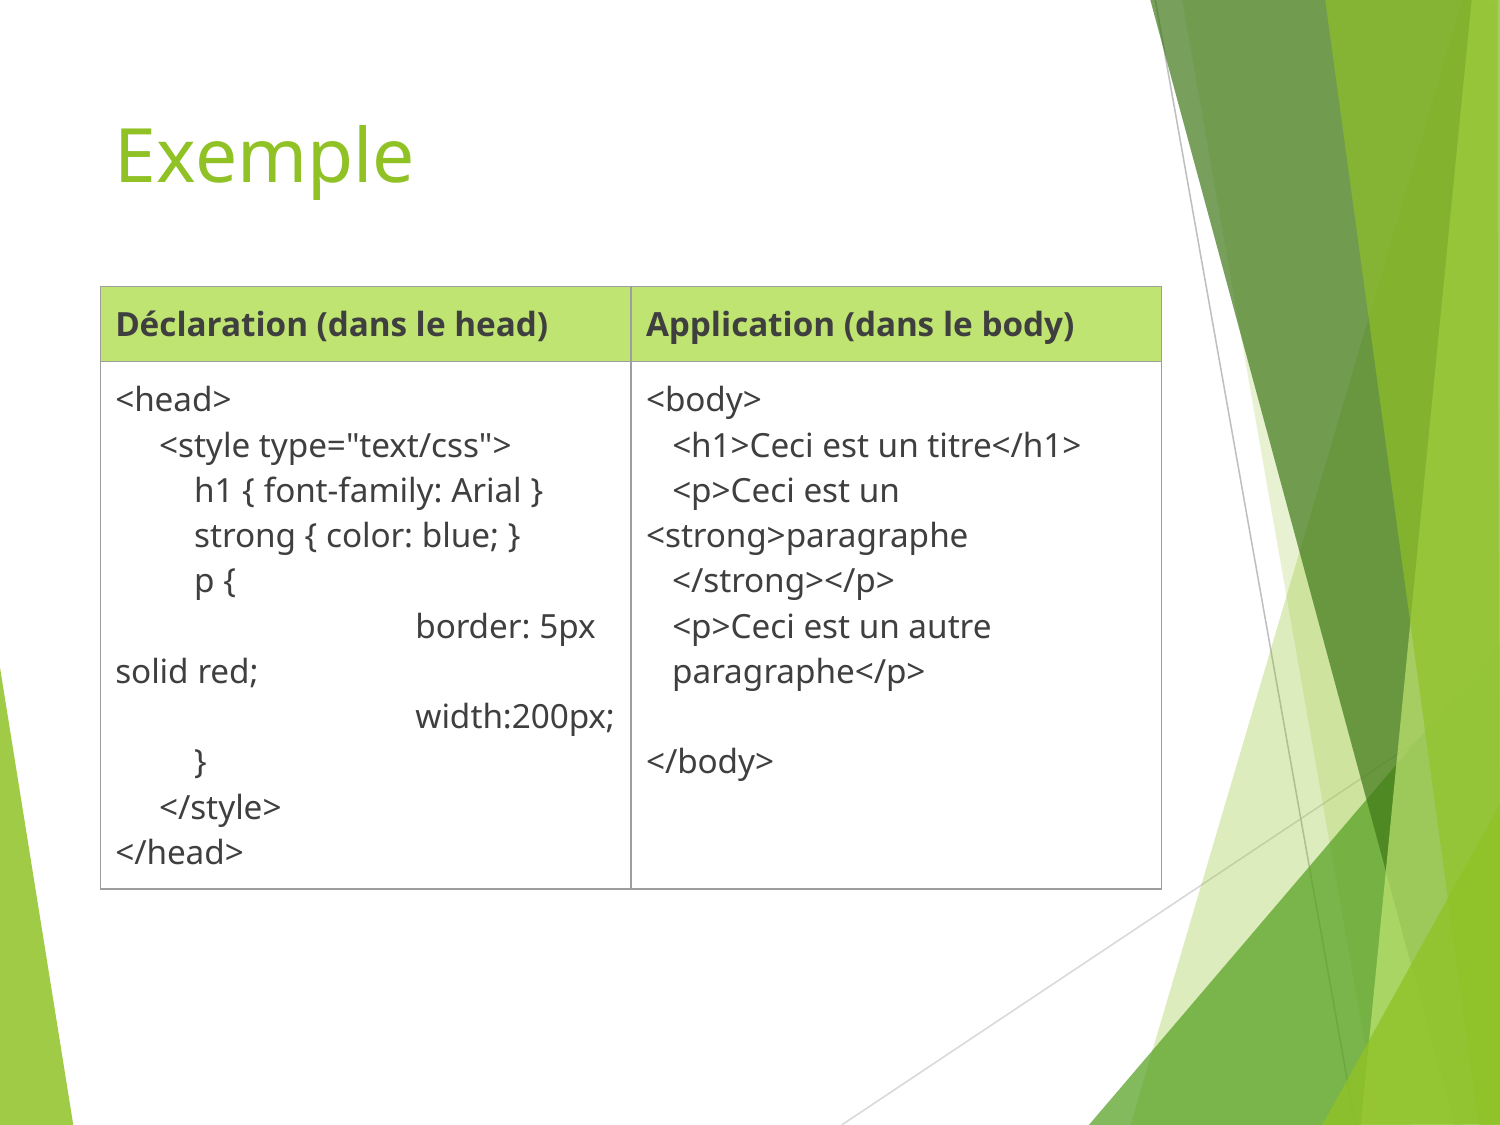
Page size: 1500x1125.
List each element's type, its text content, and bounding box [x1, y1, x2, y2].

table_cell <body> <h1>Ceci est un titre</h1> <p>Ceci est un <strong>paragraphe </strong></p> <p>Ceci est un autre paragraphe</p> </body> [632, 362, 1161, 888]
table_header Déclaration (dans le head) [101, 287, 630, 361]
table_cell <head> <style type="text/css"> h1 { font-family: Arial } strong { color: blue; } p { border: 5px solid red; width:200px; } </style> </head> [101, 362, 630, 888]
title Exemple [99, 99, 1142, 286]
table_header Application (dans le body) [632, 287, 1161, 361]
